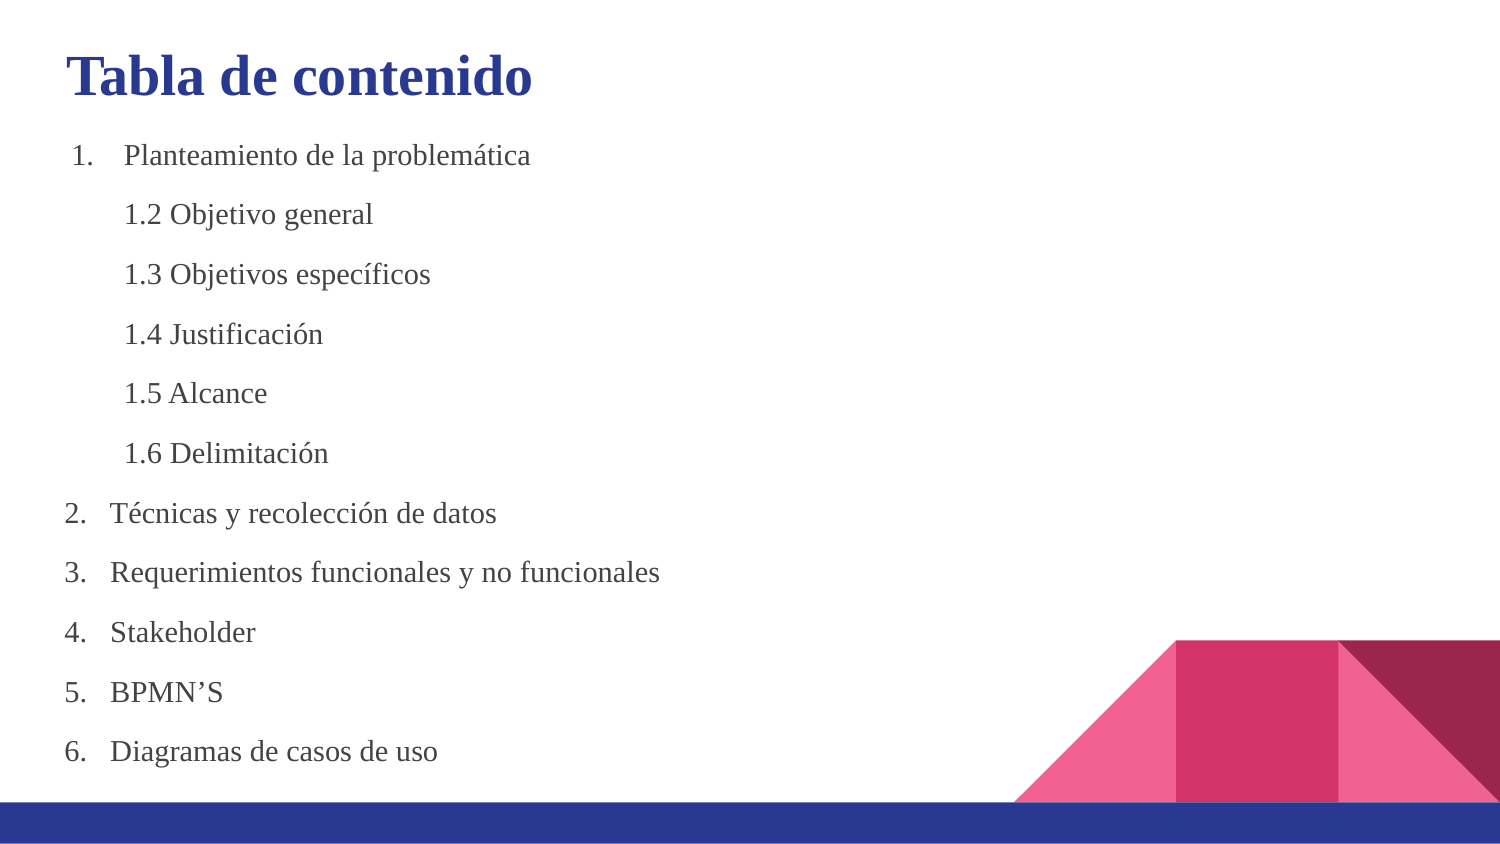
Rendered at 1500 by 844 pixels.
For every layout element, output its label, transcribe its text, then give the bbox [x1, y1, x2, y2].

title Tabla de contenido [51, 22, 1449, 122]
list Planteamiento de la problemática 1.2 Objetivo general 1.3 Objetivos específicos 1.4 Justificación 1.5 Alcance 1.6 Delimitación 2. Técnicas y recolección de datos 3. Requerimientos funcionales y no funcionales 4. Stakeholder 5. BPMN’S 6. Diagramas de casos de uso [33, 122, 1449, 792]
